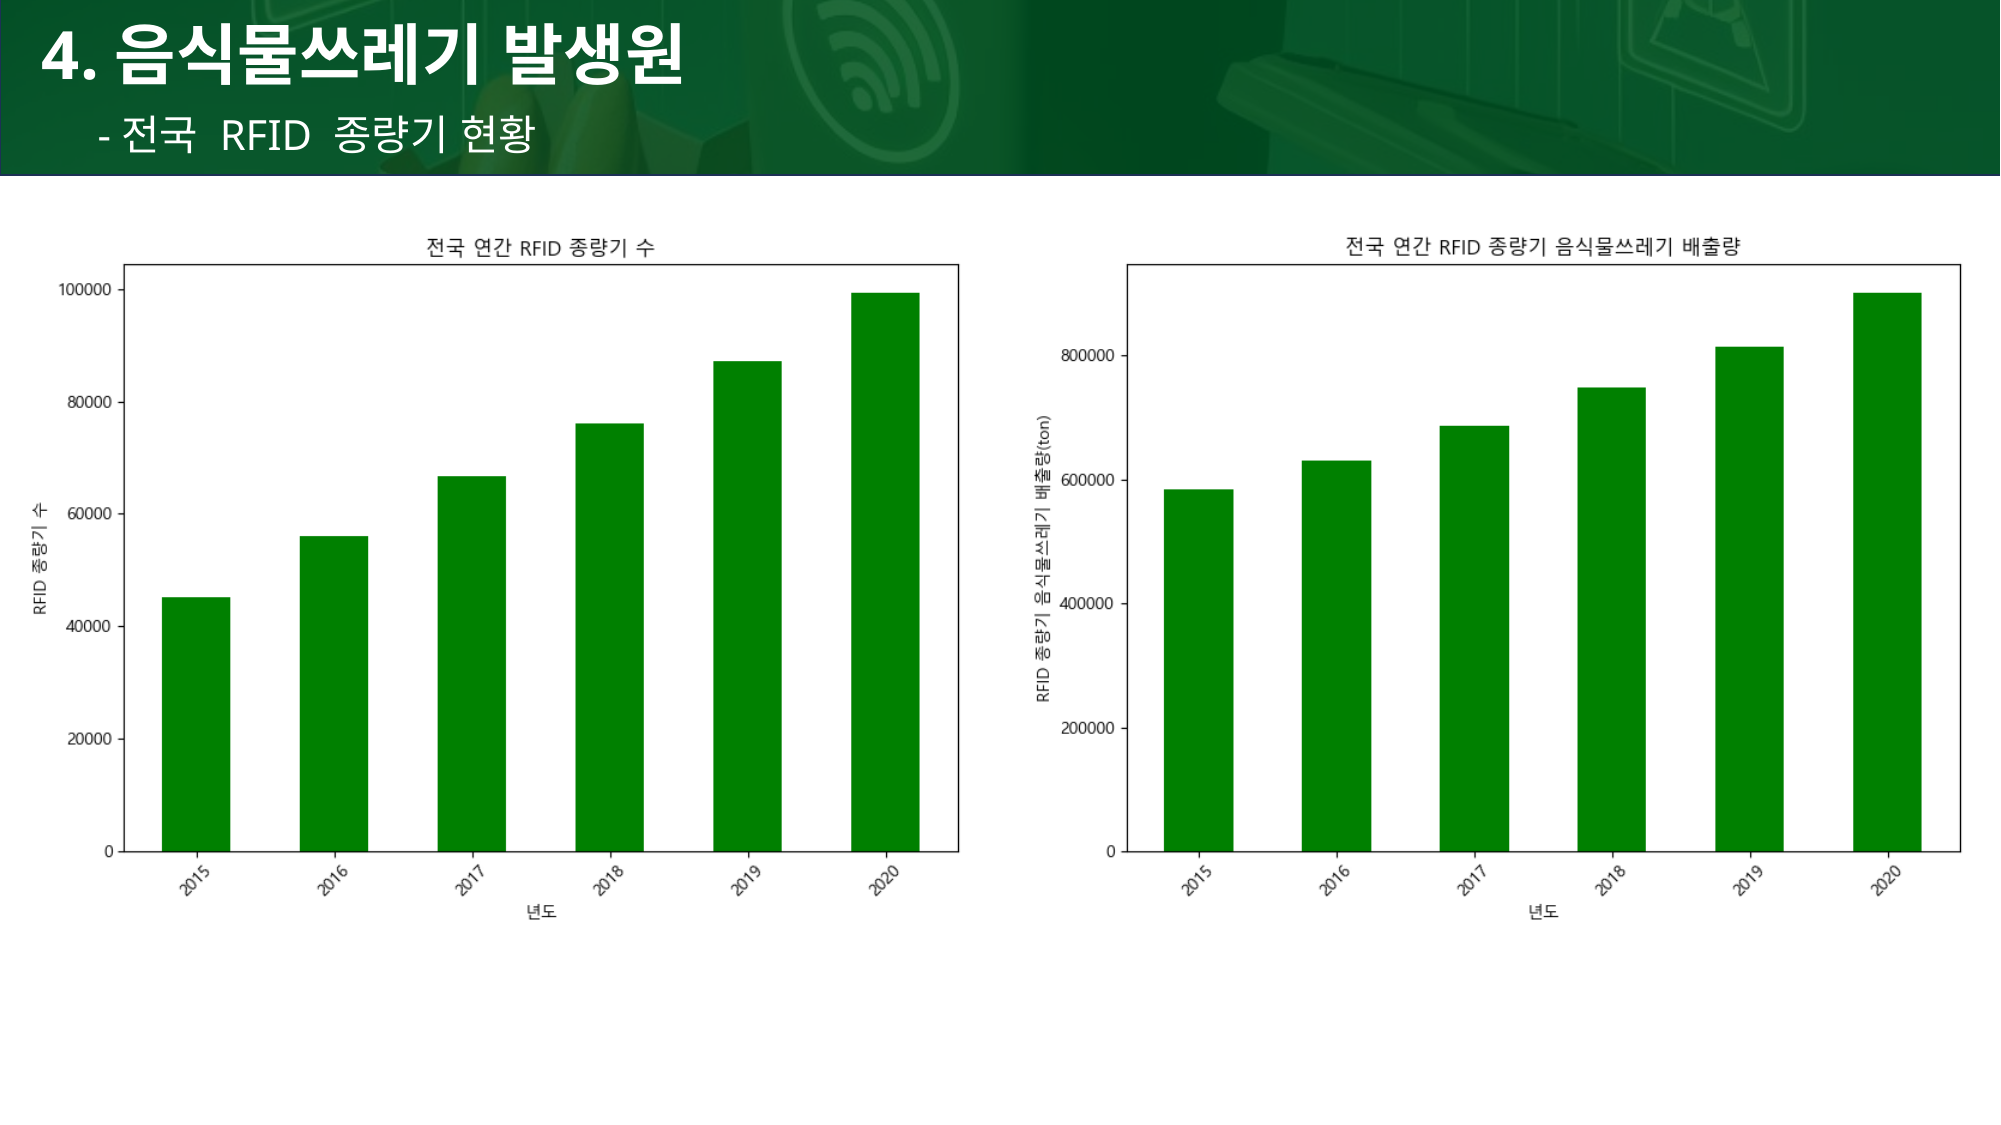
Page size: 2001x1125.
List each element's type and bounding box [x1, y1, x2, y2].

picture [0, 0, 2000, 175]
picture [1025, 227, 1972, 934]
picture [23, 227, 970, 934]
